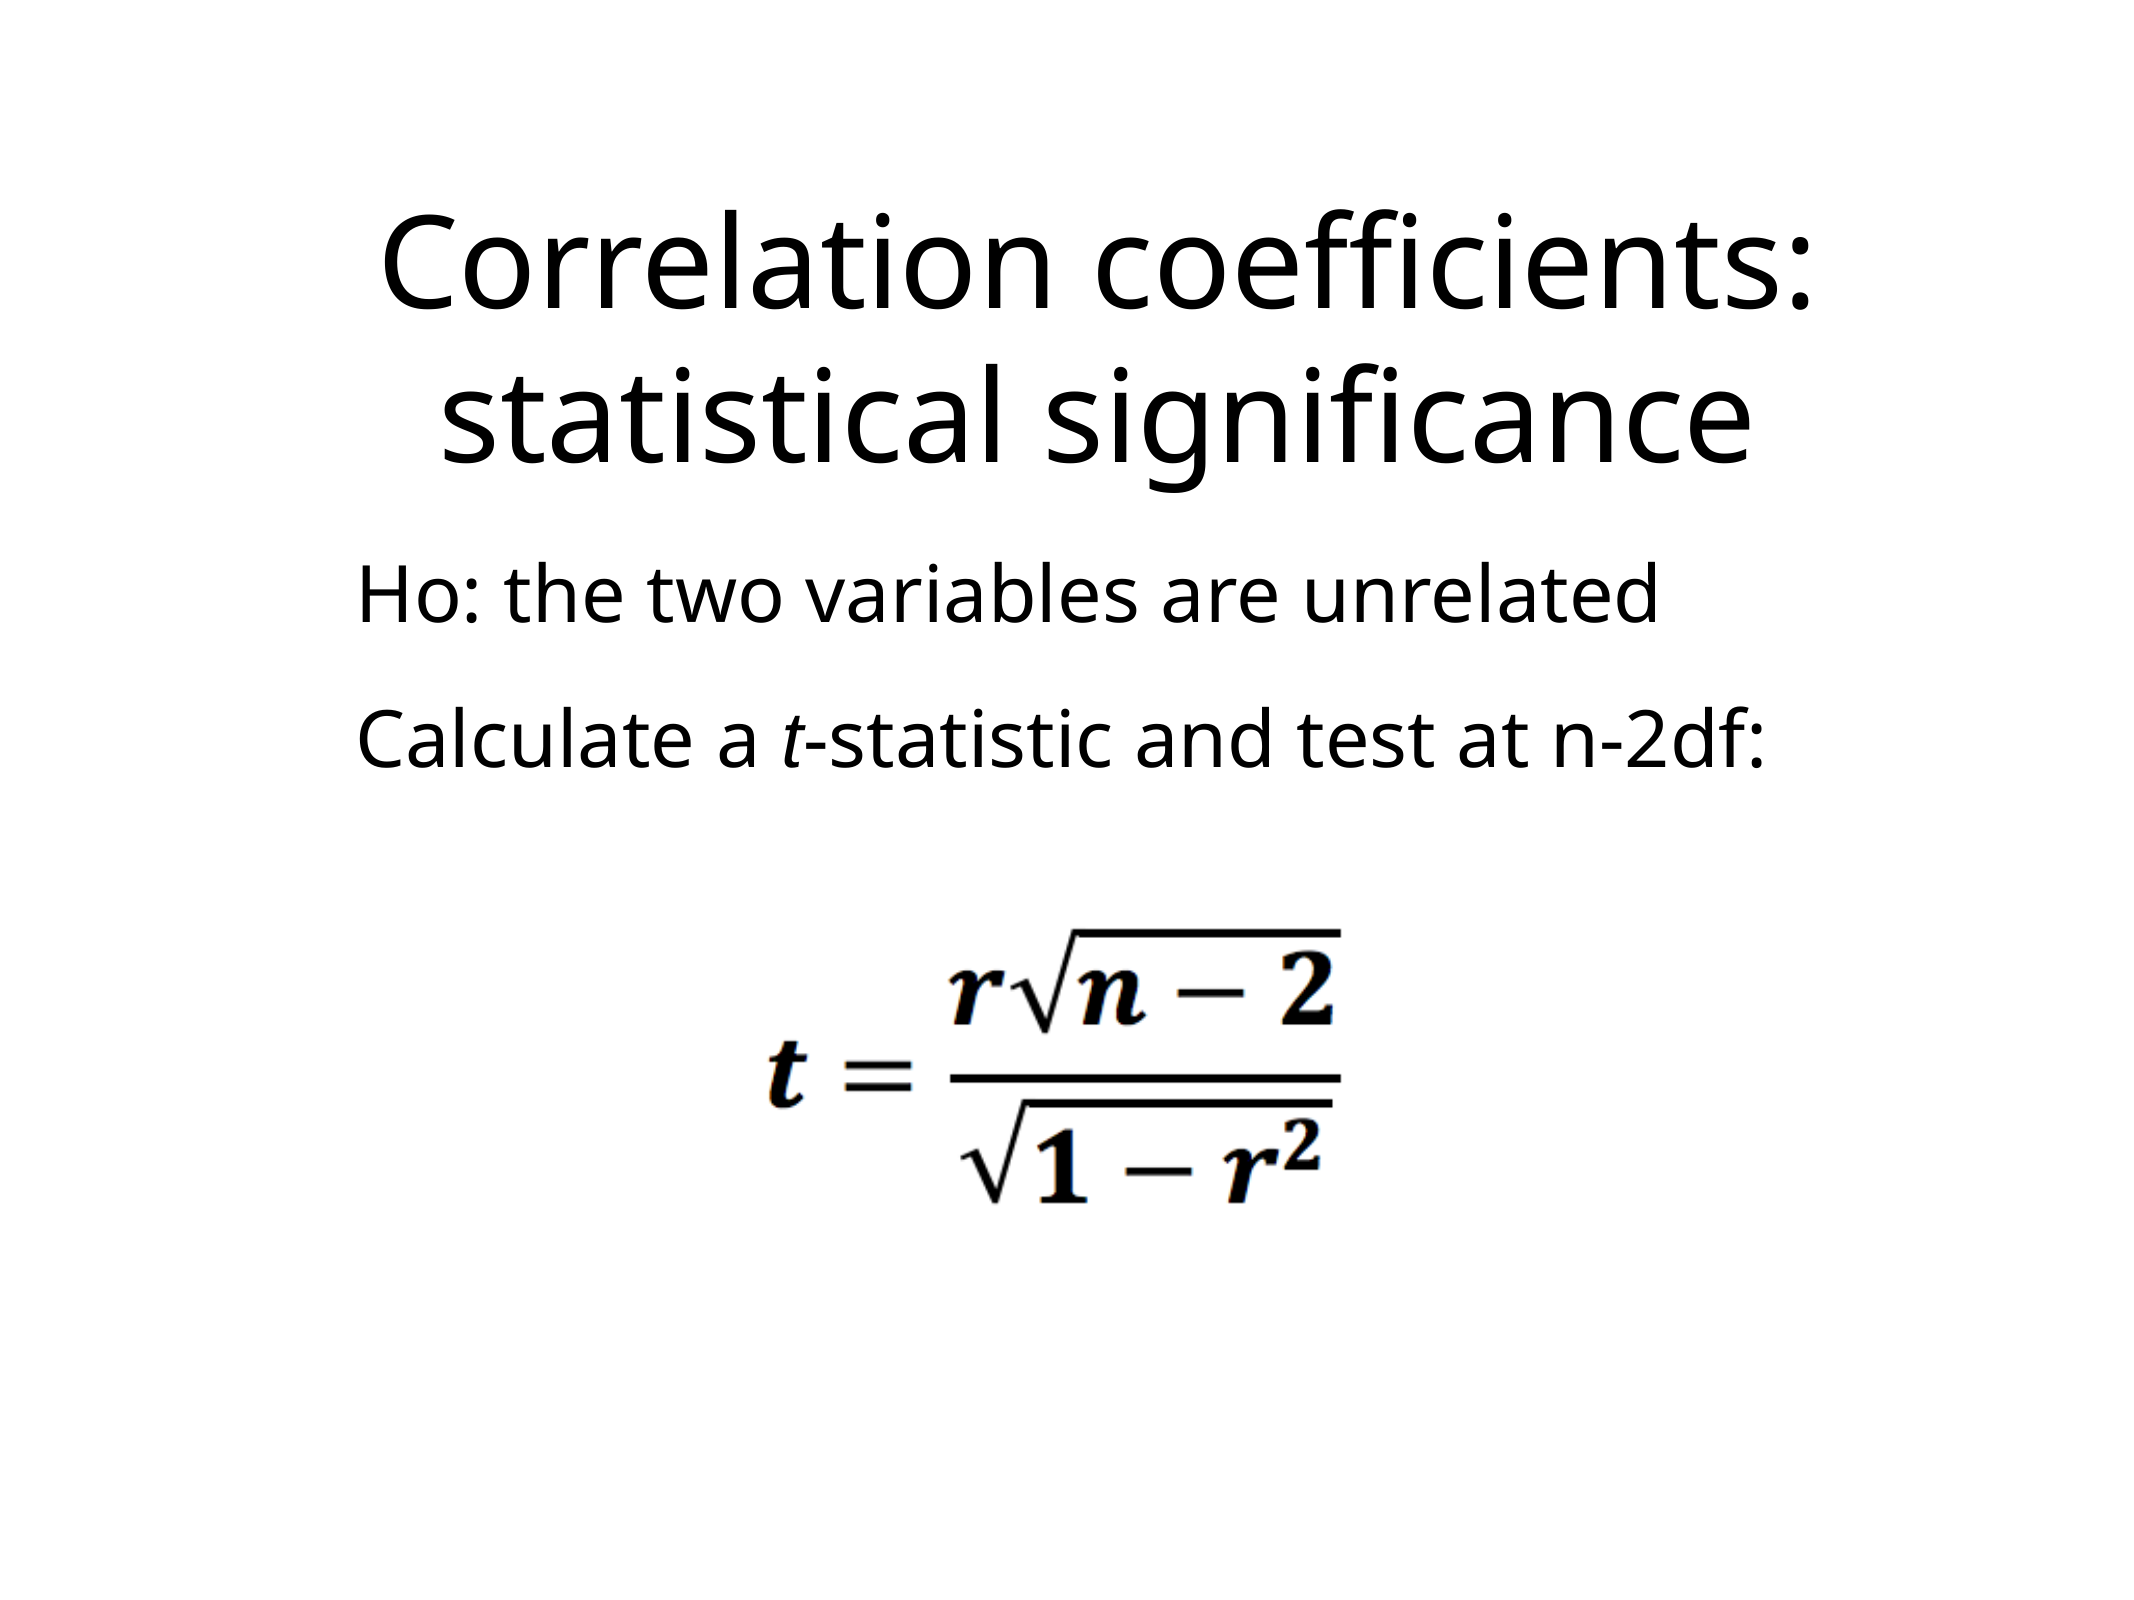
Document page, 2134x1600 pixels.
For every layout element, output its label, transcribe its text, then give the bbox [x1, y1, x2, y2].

title Correlation coefficients: statistical significance [331, 183, 1866, 485]
picture [718, 883, 1412, 1246]
list Ho: the two variables are unrelated Calculate a t-statistic and test at n-2df: [220, 449, 1913, 877]
